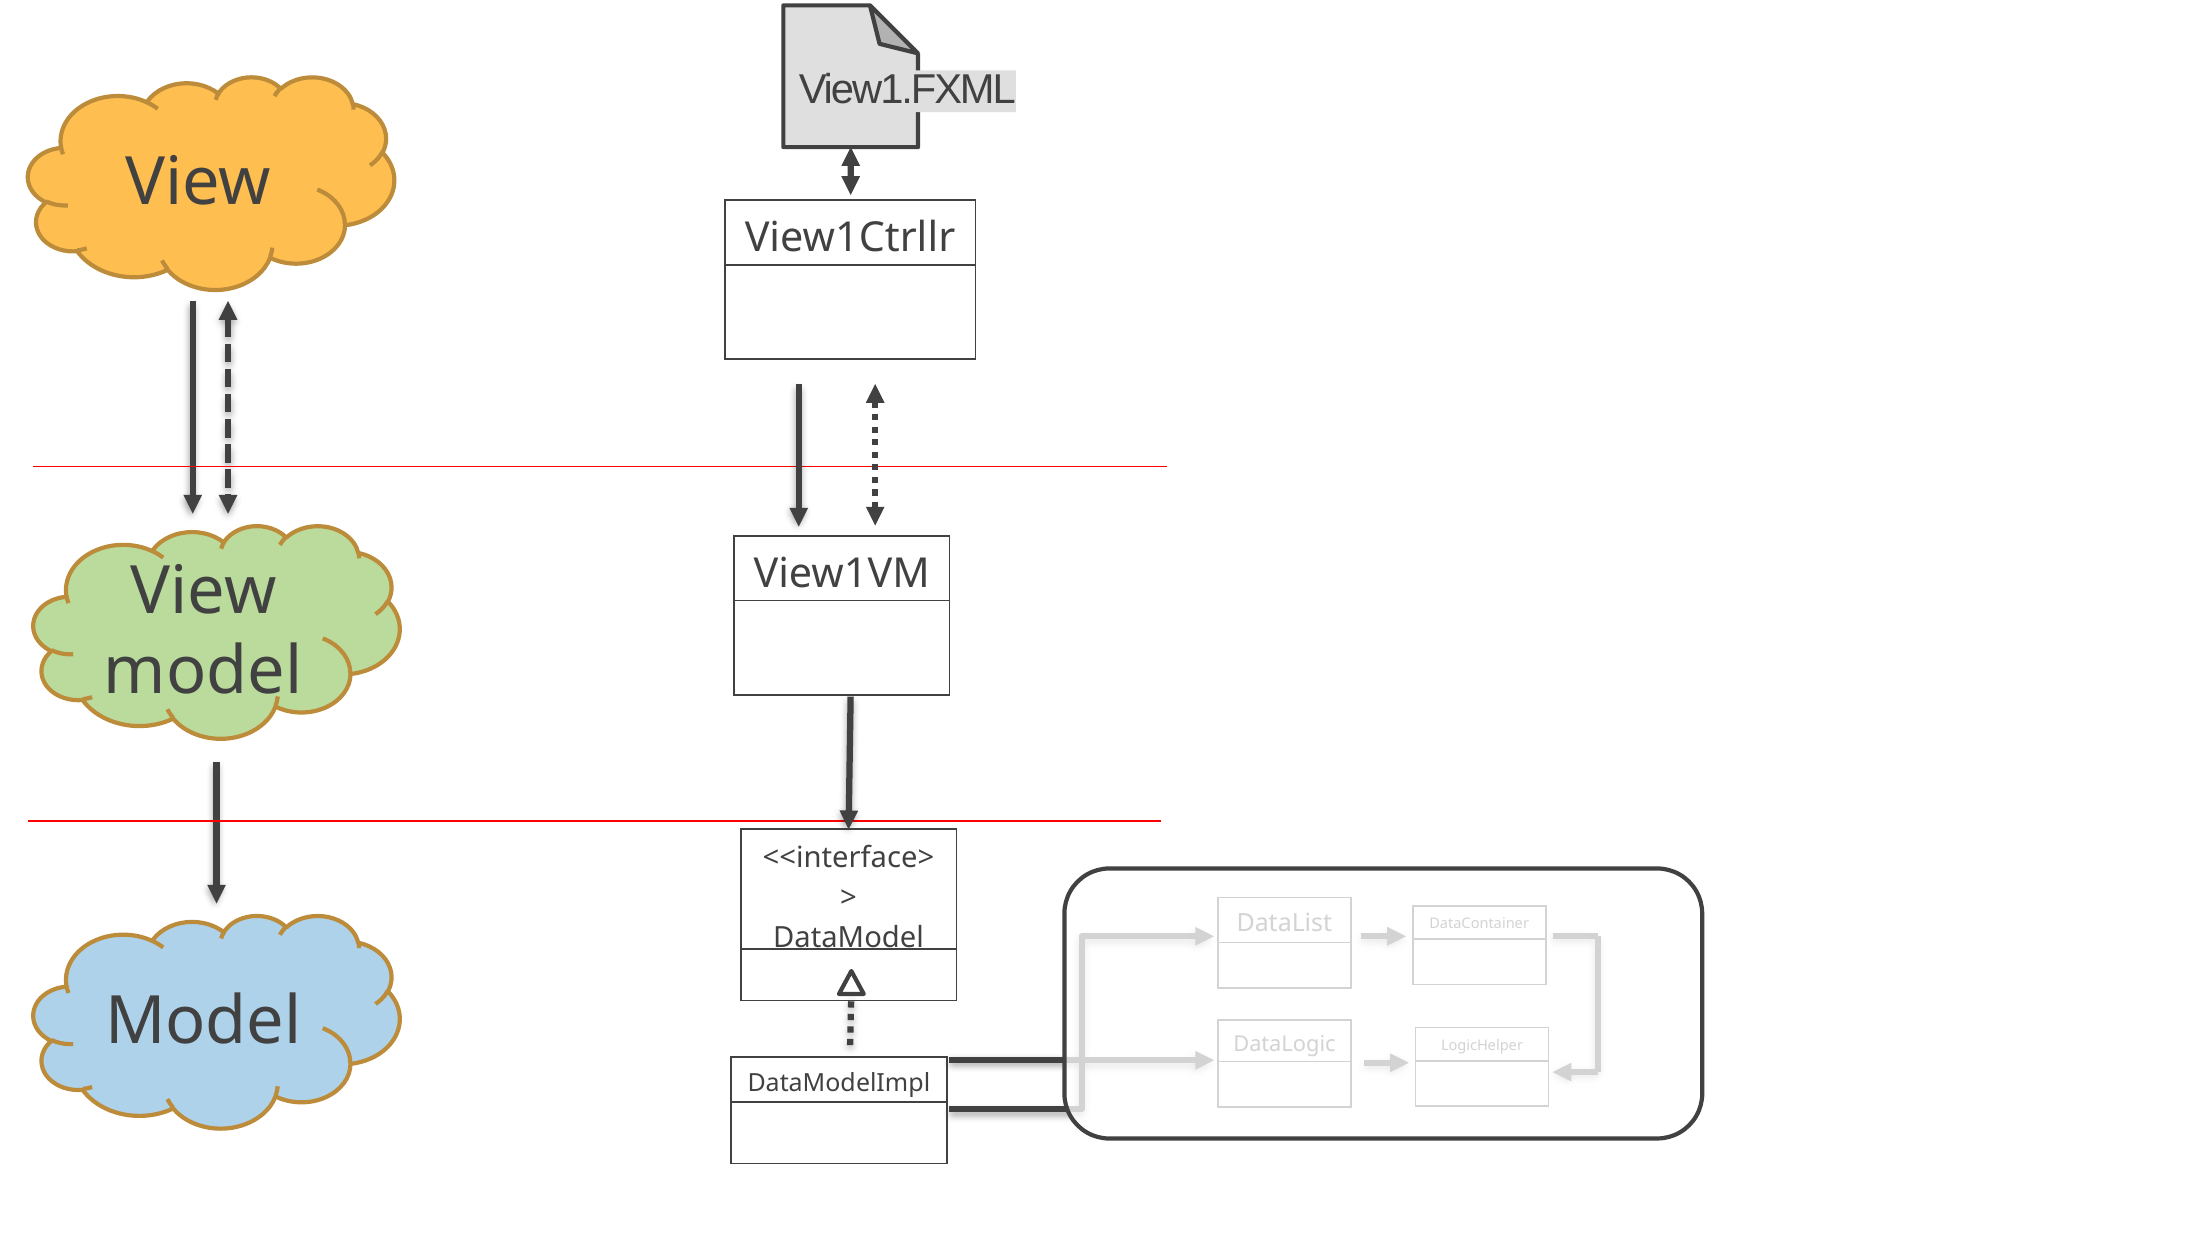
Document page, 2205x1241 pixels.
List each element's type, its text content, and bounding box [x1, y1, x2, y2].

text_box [949, 936, 1215, 1059]
table_cell [726, 266, 975, 358]
table_cell [735, 601, 949, 694]
text_box [1062, 866, 1705, 1141]
table_cell [1560, 1073, 1600, 1078]
table_header <<interface>> DataModel [742, 830, 956, 948]
table_cell [732, 1103, 946, 1163]
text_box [949, 1059, 1215, 1110]
table_header DataModelImpl [732, 1058, 943, 1101]
table_header View1VM [735, 537, 949, 600]
text_box Model [31, 913, 402, 1131]
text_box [783, 5, 1016, 148]
text_box View [25, 75, 397, 293]
text_box View model [31, 524, 402, 741]
table_header View1Ctrllr [726, 201, 975, 264]
table_cell [1560, 938, 1597, 946]
table_cell [742, 950, 943, 1000]
